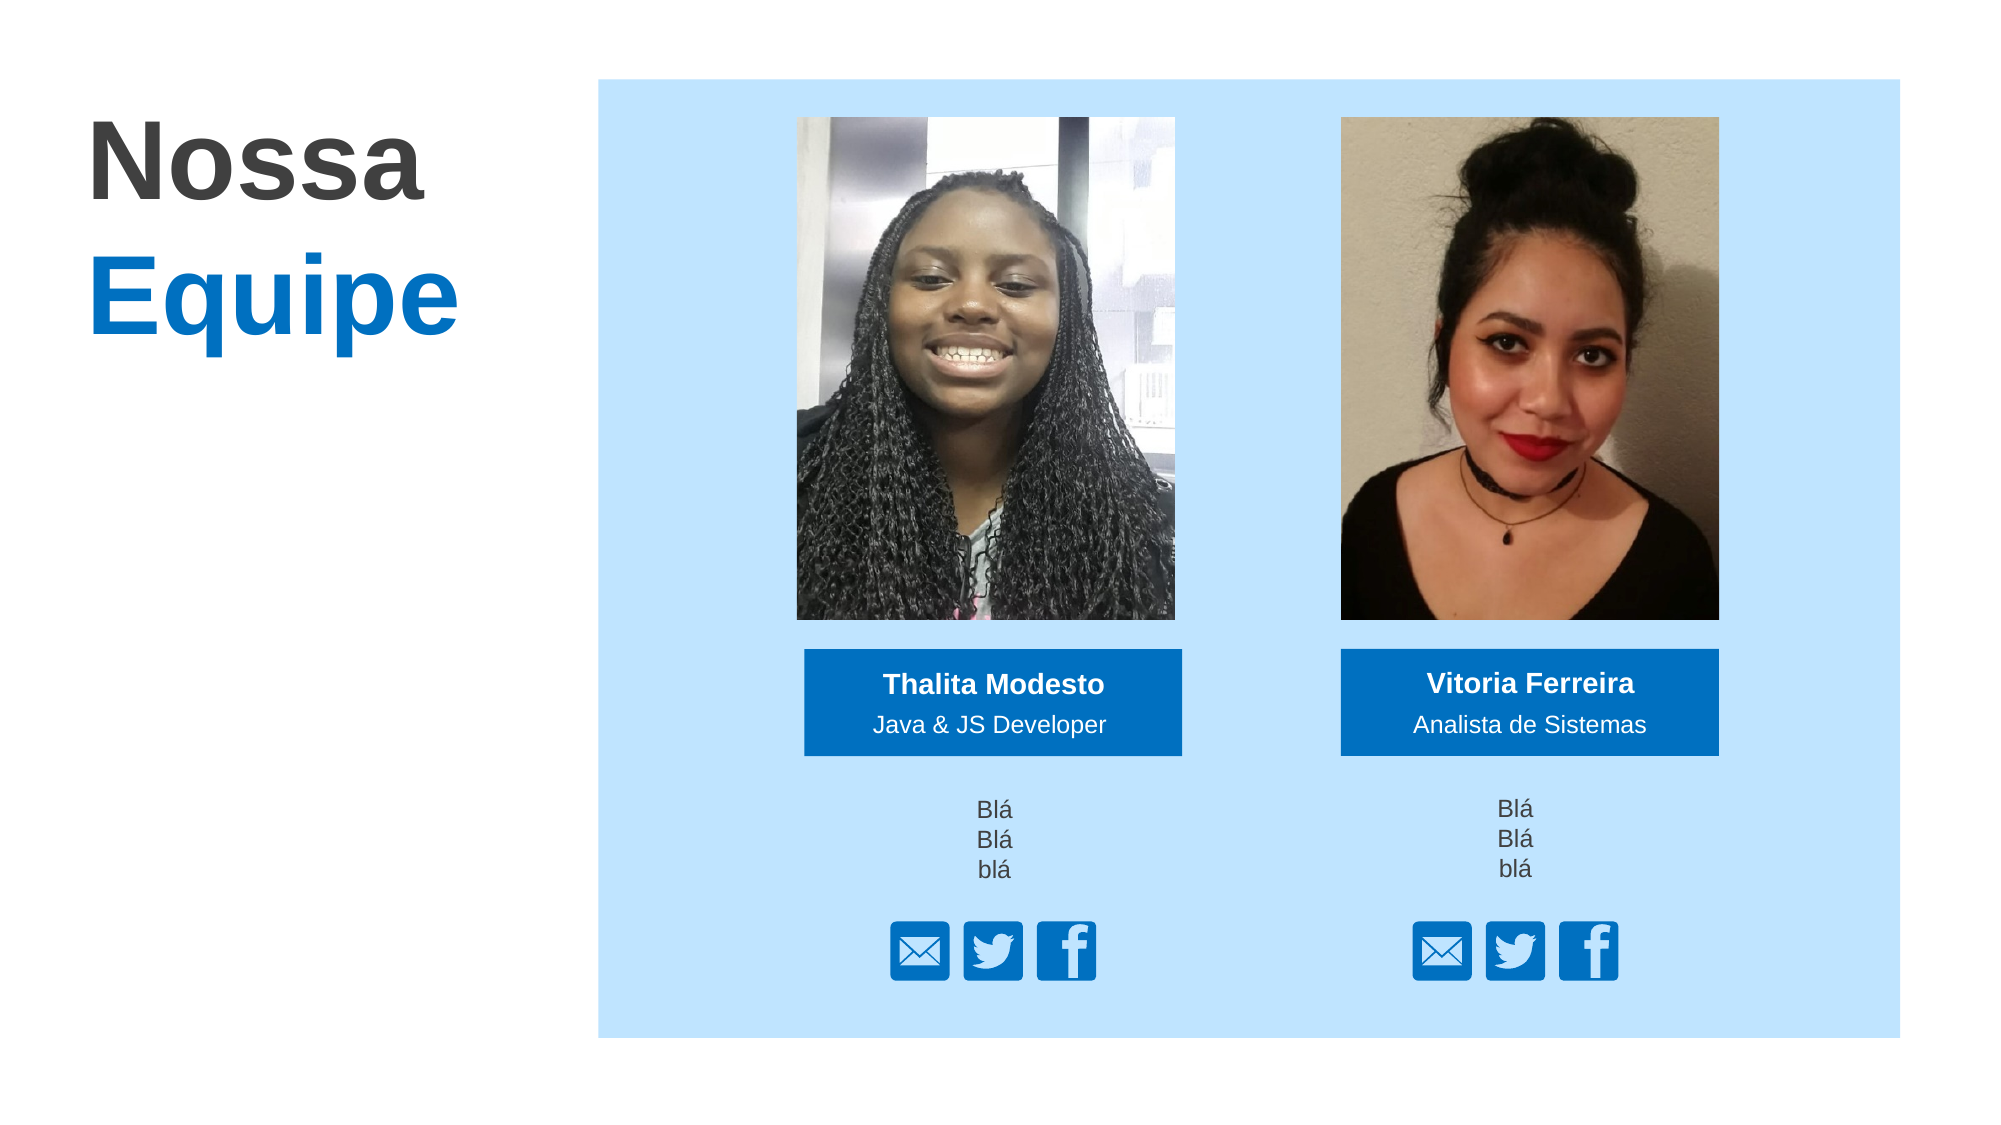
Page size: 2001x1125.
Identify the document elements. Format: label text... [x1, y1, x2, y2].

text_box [1412, 921, 1619, 981]
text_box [804, 649, 1183, 757]
text_box [597, 78, 1901, 1039]
text_box Nossa Equipe [71, 79, 495, 364]
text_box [890, 921, 1097, 981]
text_box Blá Blá blá [1367, 785, 1664, 890]
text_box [1340, 648, 1719, 756]
picture [796, 117, 1175, 620]
picture [1340, 117, 1720, 620]
text_box Blá Blá blá [847, 785, 1143, 891]
